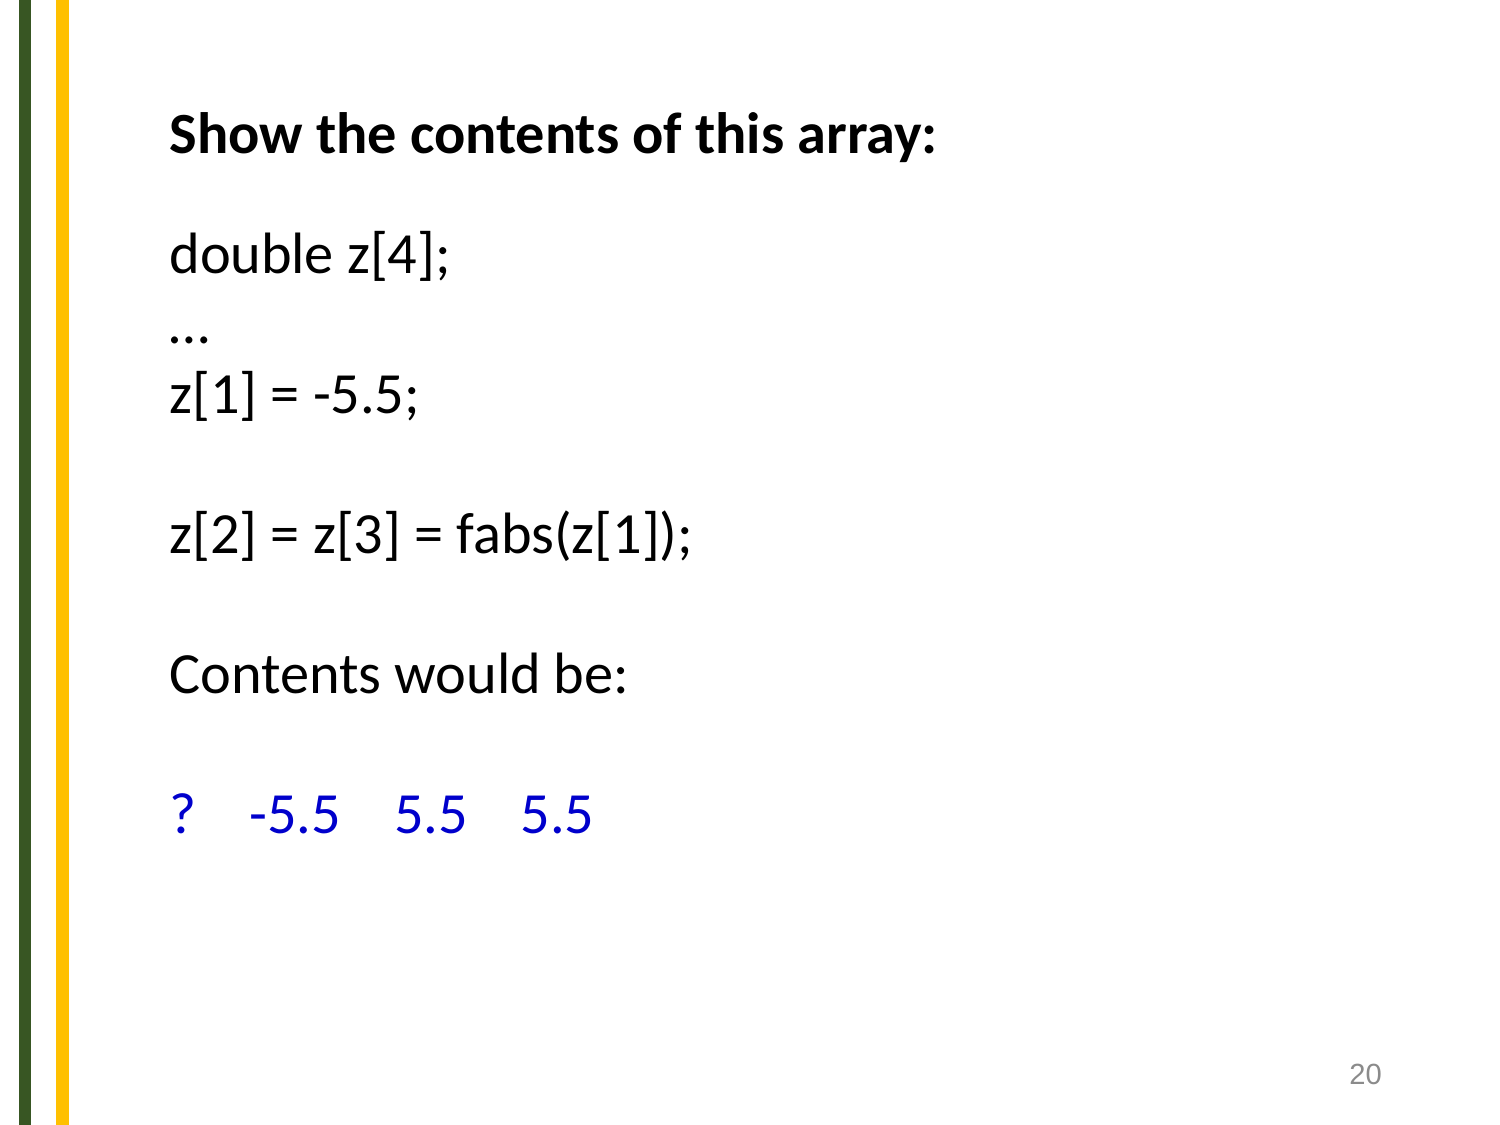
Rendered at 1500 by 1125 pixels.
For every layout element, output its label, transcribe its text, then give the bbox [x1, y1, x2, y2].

slide_number 20 [1059, 1042, 1397, 1103]
text_box Show the contents of this array: double z[4]; … z[1] = -5.5; z[2] = z[3] = fabs(z[1]); Contents would be: ? -5.5 5.5 5.5 [154, 87, 953, 903]
